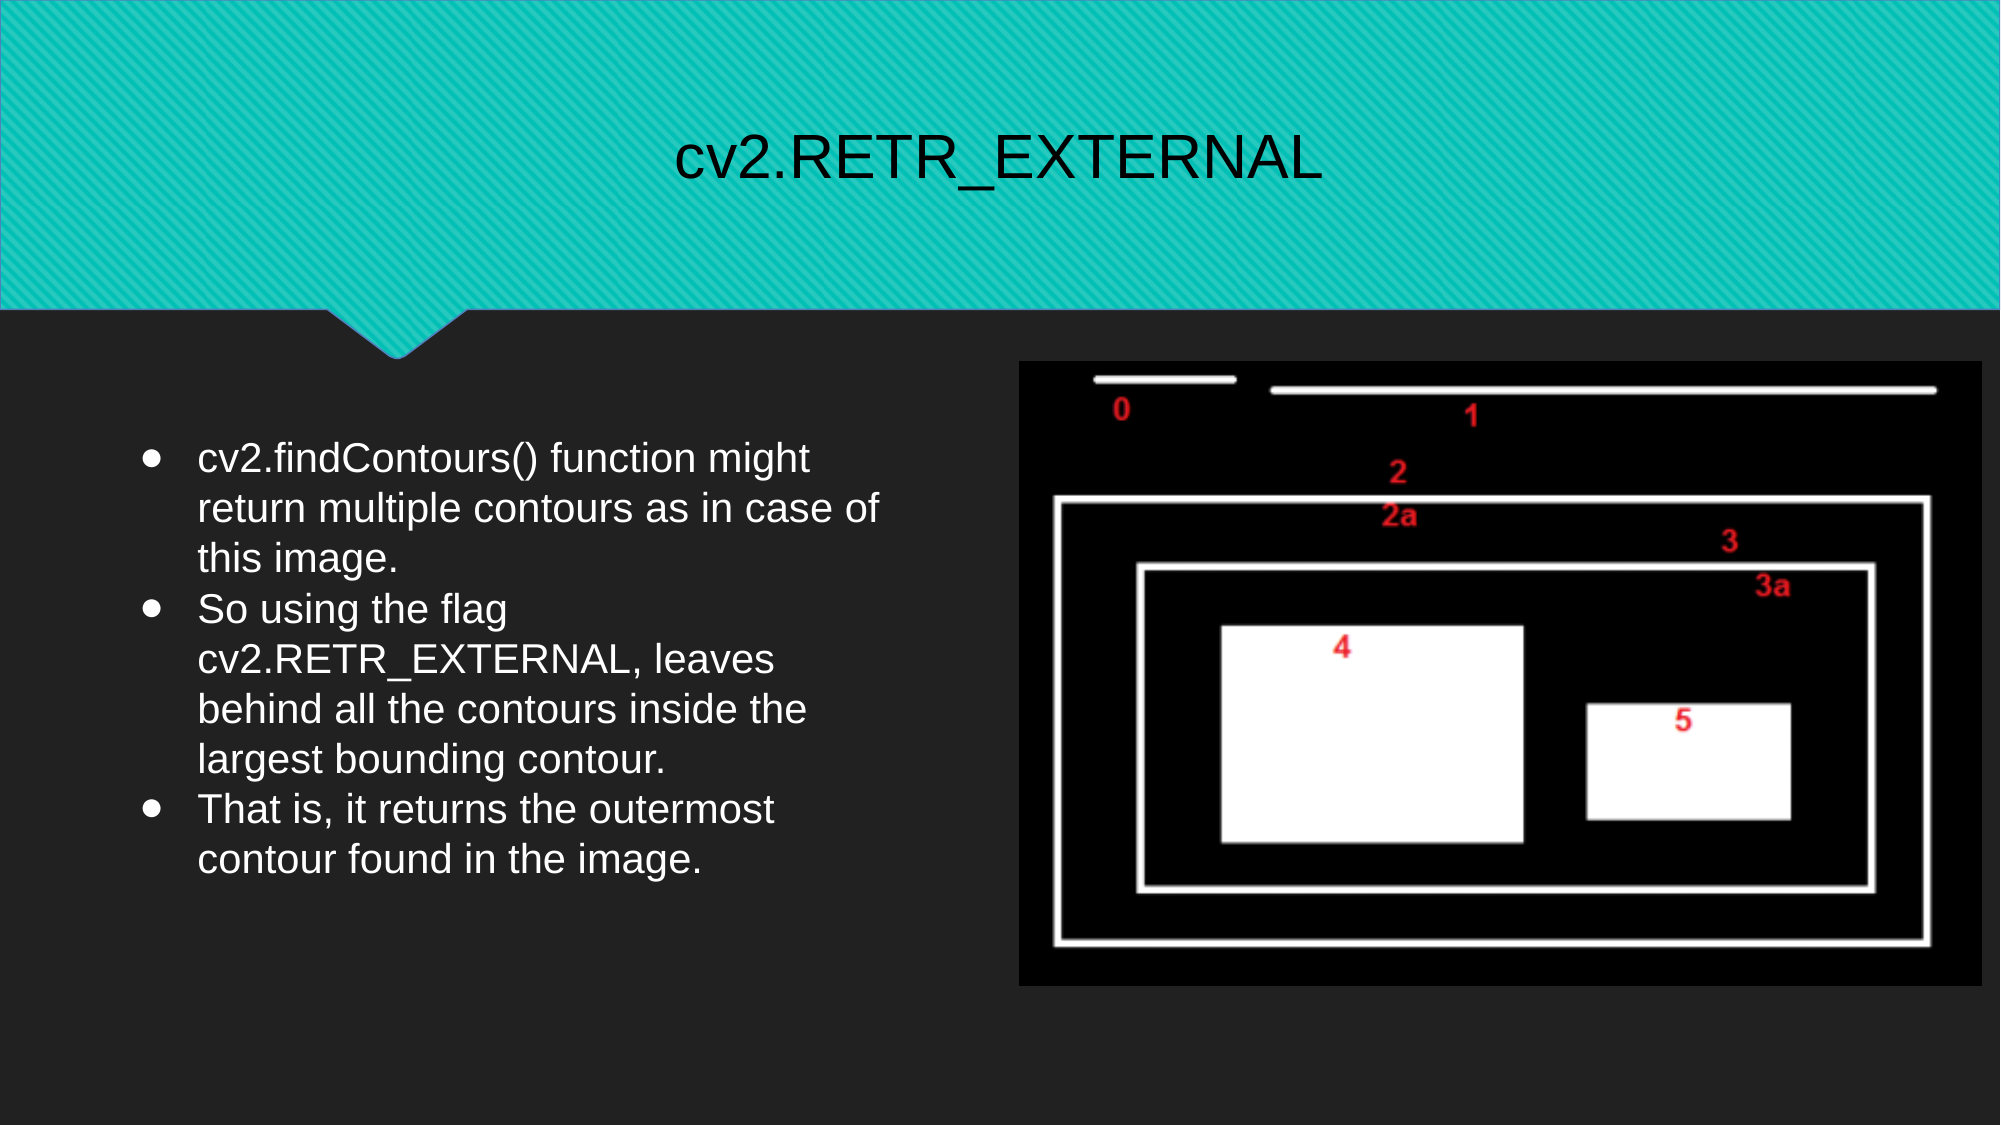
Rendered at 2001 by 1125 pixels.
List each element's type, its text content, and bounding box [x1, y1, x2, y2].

text_box cv2.RETR_EXTERNAL [364, 100, 1636, 250]
text_box cv2.findContours() function might return multiple contours as in case of this image. So using the flag cv2.RETR_EXTERNAL, leaves behind all the contours inside the largest bounding contour. That is, it returns the outermost contour found in the image. [107, 416, 926, 1008]
picture [1, 1, 1999, 357]
picture [1019, 361, 1982, 986]
